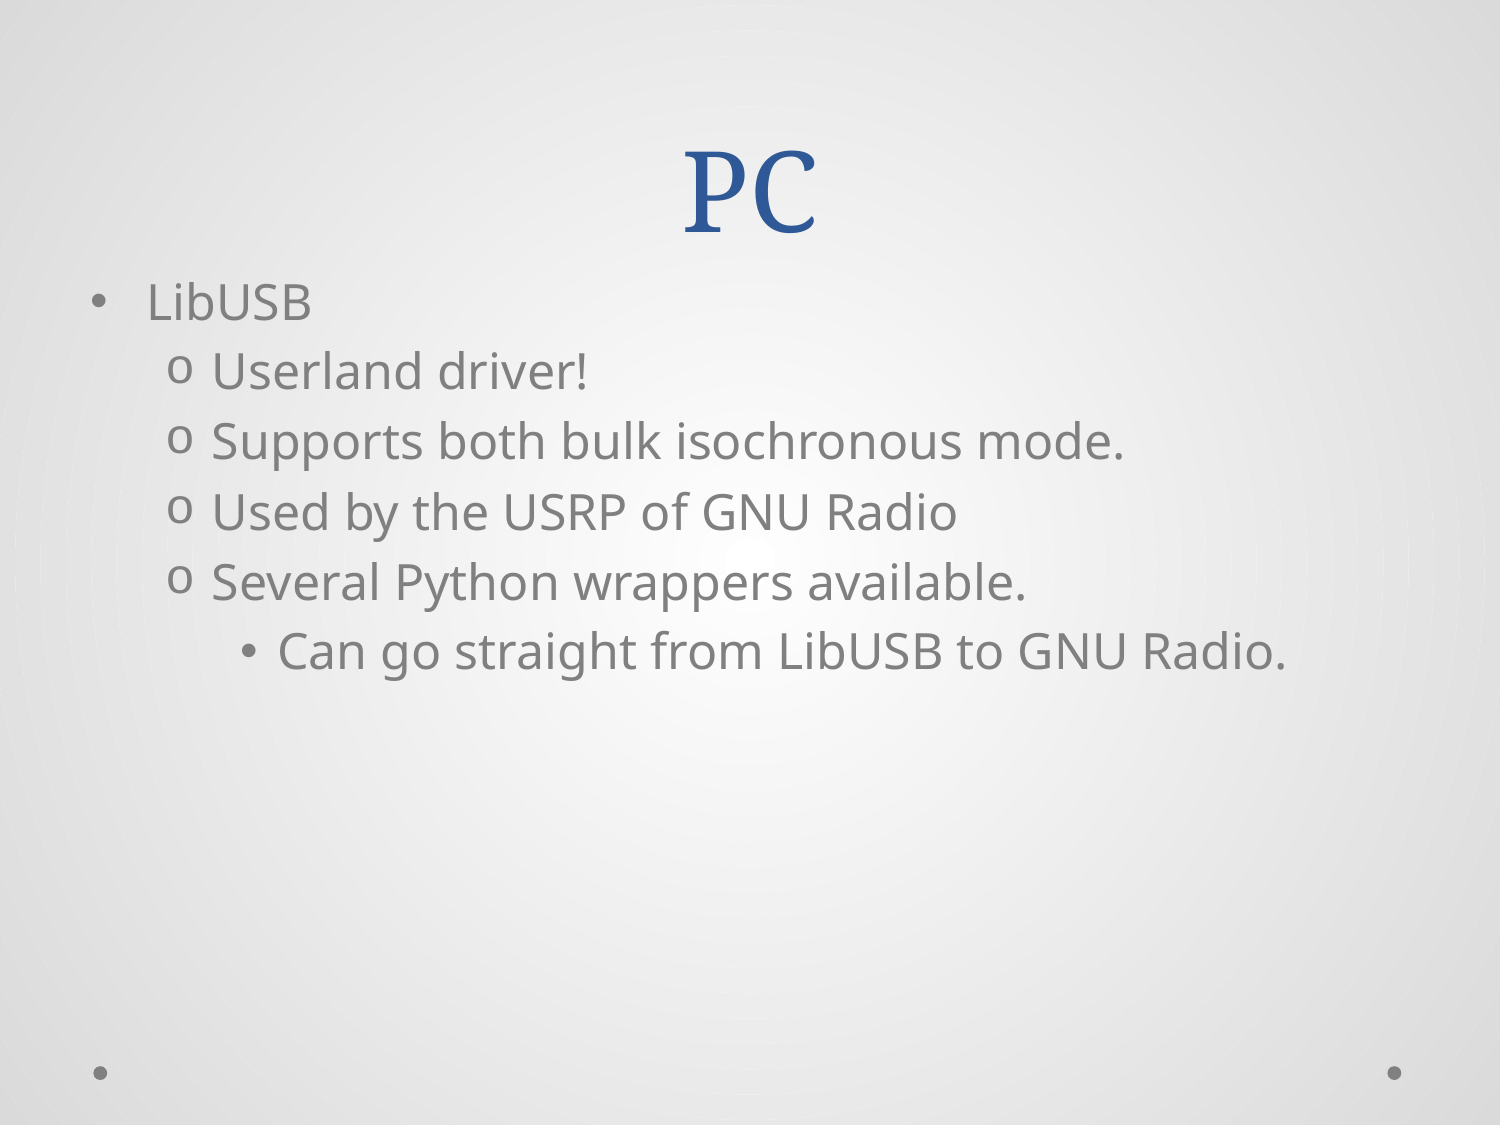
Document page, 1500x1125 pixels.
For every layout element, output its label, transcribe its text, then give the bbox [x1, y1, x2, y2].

list LibUSB Userland driver! Supports both bulk isochronous mode. Used by the USRP of GNU Radio Several Python wrappers available. Can go straight from LibUSB to GNU Radio. [75, 262, 1425, 1005]
title PC [75, 0, 1425, 262]
